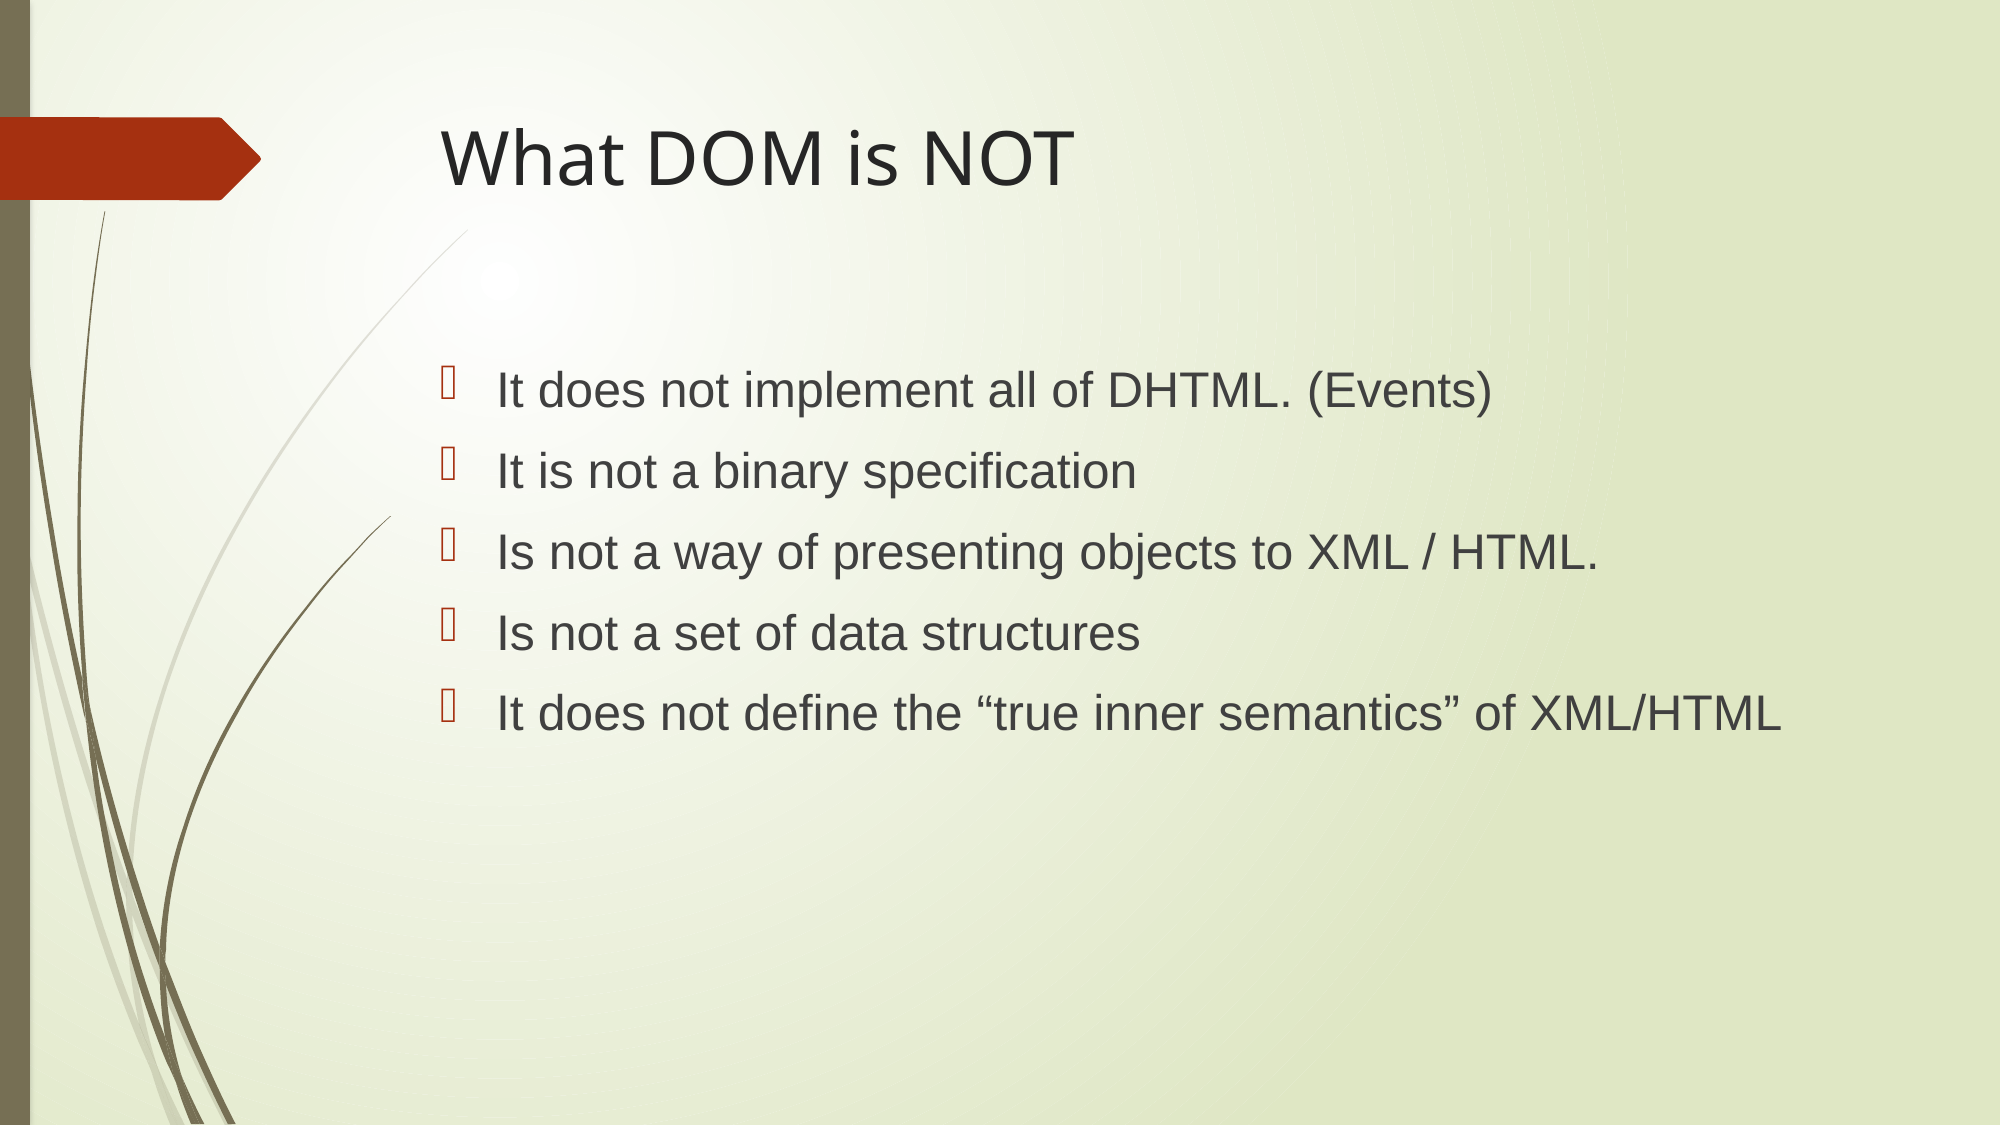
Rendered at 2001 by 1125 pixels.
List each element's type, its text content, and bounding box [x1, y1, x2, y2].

list It does not implement all of DHTML. (Events) It is not a binary specification Is not a way of presenting objects to XML / HTML. Is not a set of data structures It does not define the “true inner semantics” of XML/HTML [424, 350, 1888, 970]
title What DOM is NOT [425, 102, 1888, 313]
